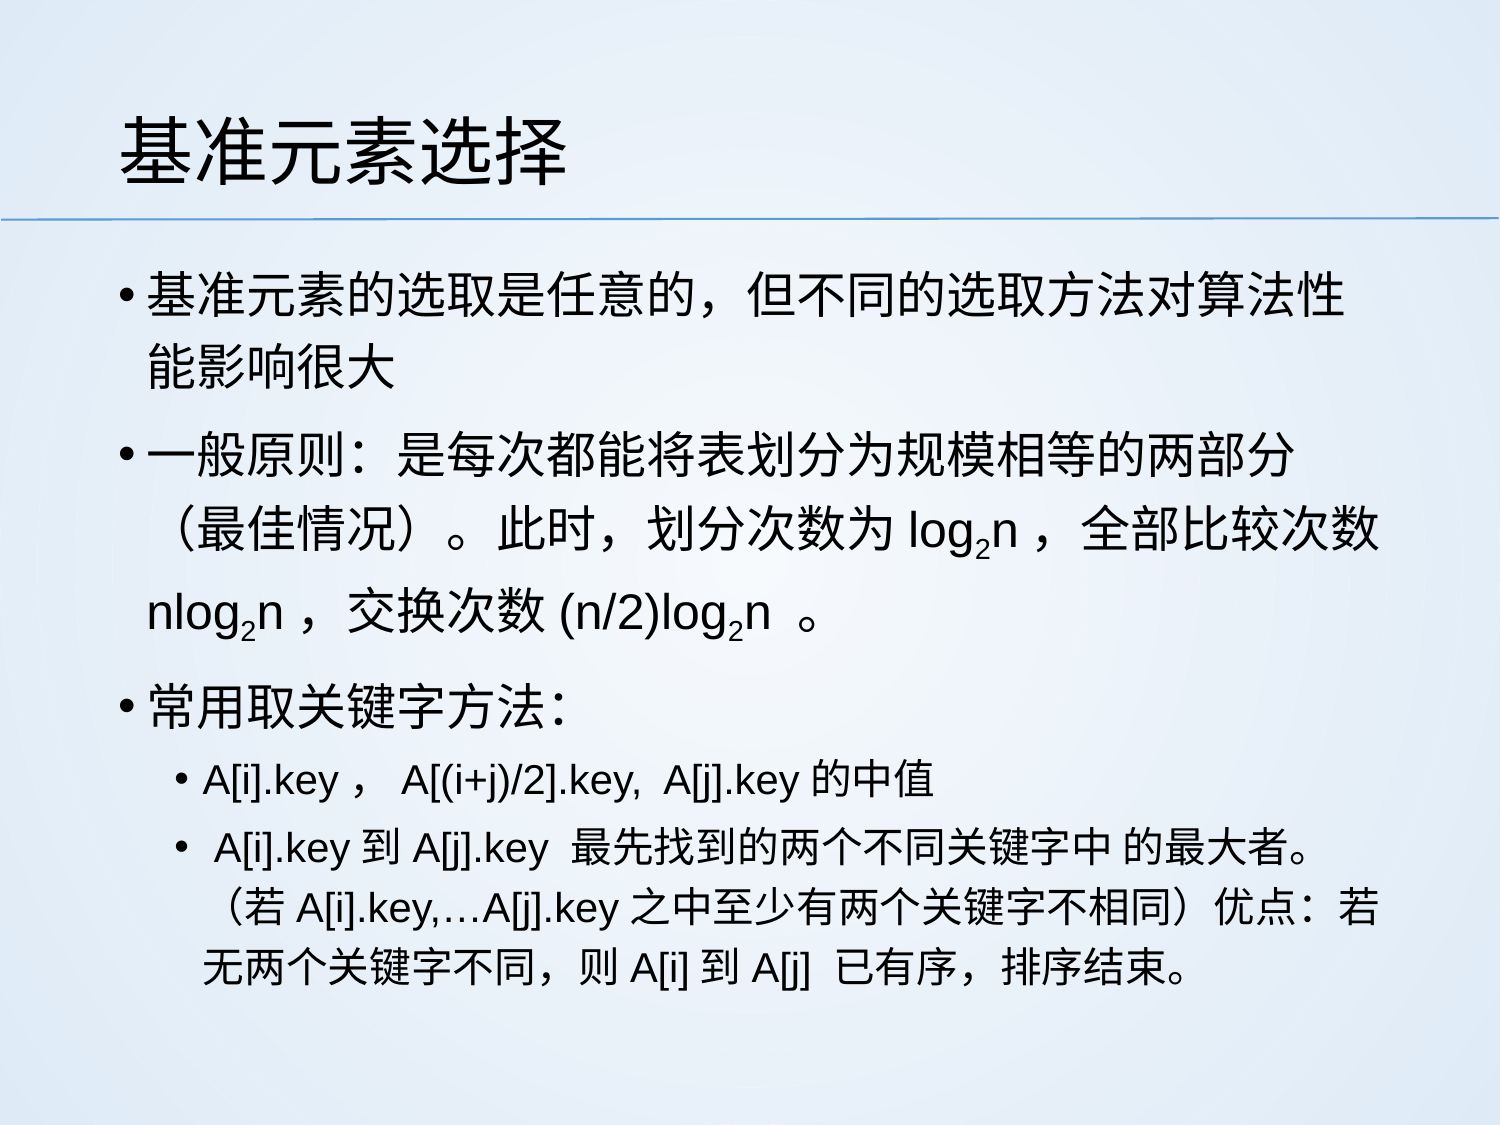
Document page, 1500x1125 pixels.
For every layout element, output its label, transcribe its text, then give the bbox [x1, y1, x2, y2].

title 基准元素选择 [103, 59, 1397, 223]
list 基准元素的选取是任意的，但不同的选取方法对算法性能影响很大 一般原则：是每次都能将表划分为规模相等的两部分（最佳情况）。此时，划分次数为log2n，全部比较次数nlog2n，交换次数(n/2)log2n 。 常用取关键字方法： A[i].key，A[(i+j)/2].key, A[j].key的中值 A[i].key到A[j].key 最先找到的两个不同关键字中 的最大者。（若A[i].key,…A[j].key之中至少有两个关键字不相同）优点：若无两个关键字不同，则A[i]到A[j] 已有序，排序结束。 [103, 244, 1397, 1014]
